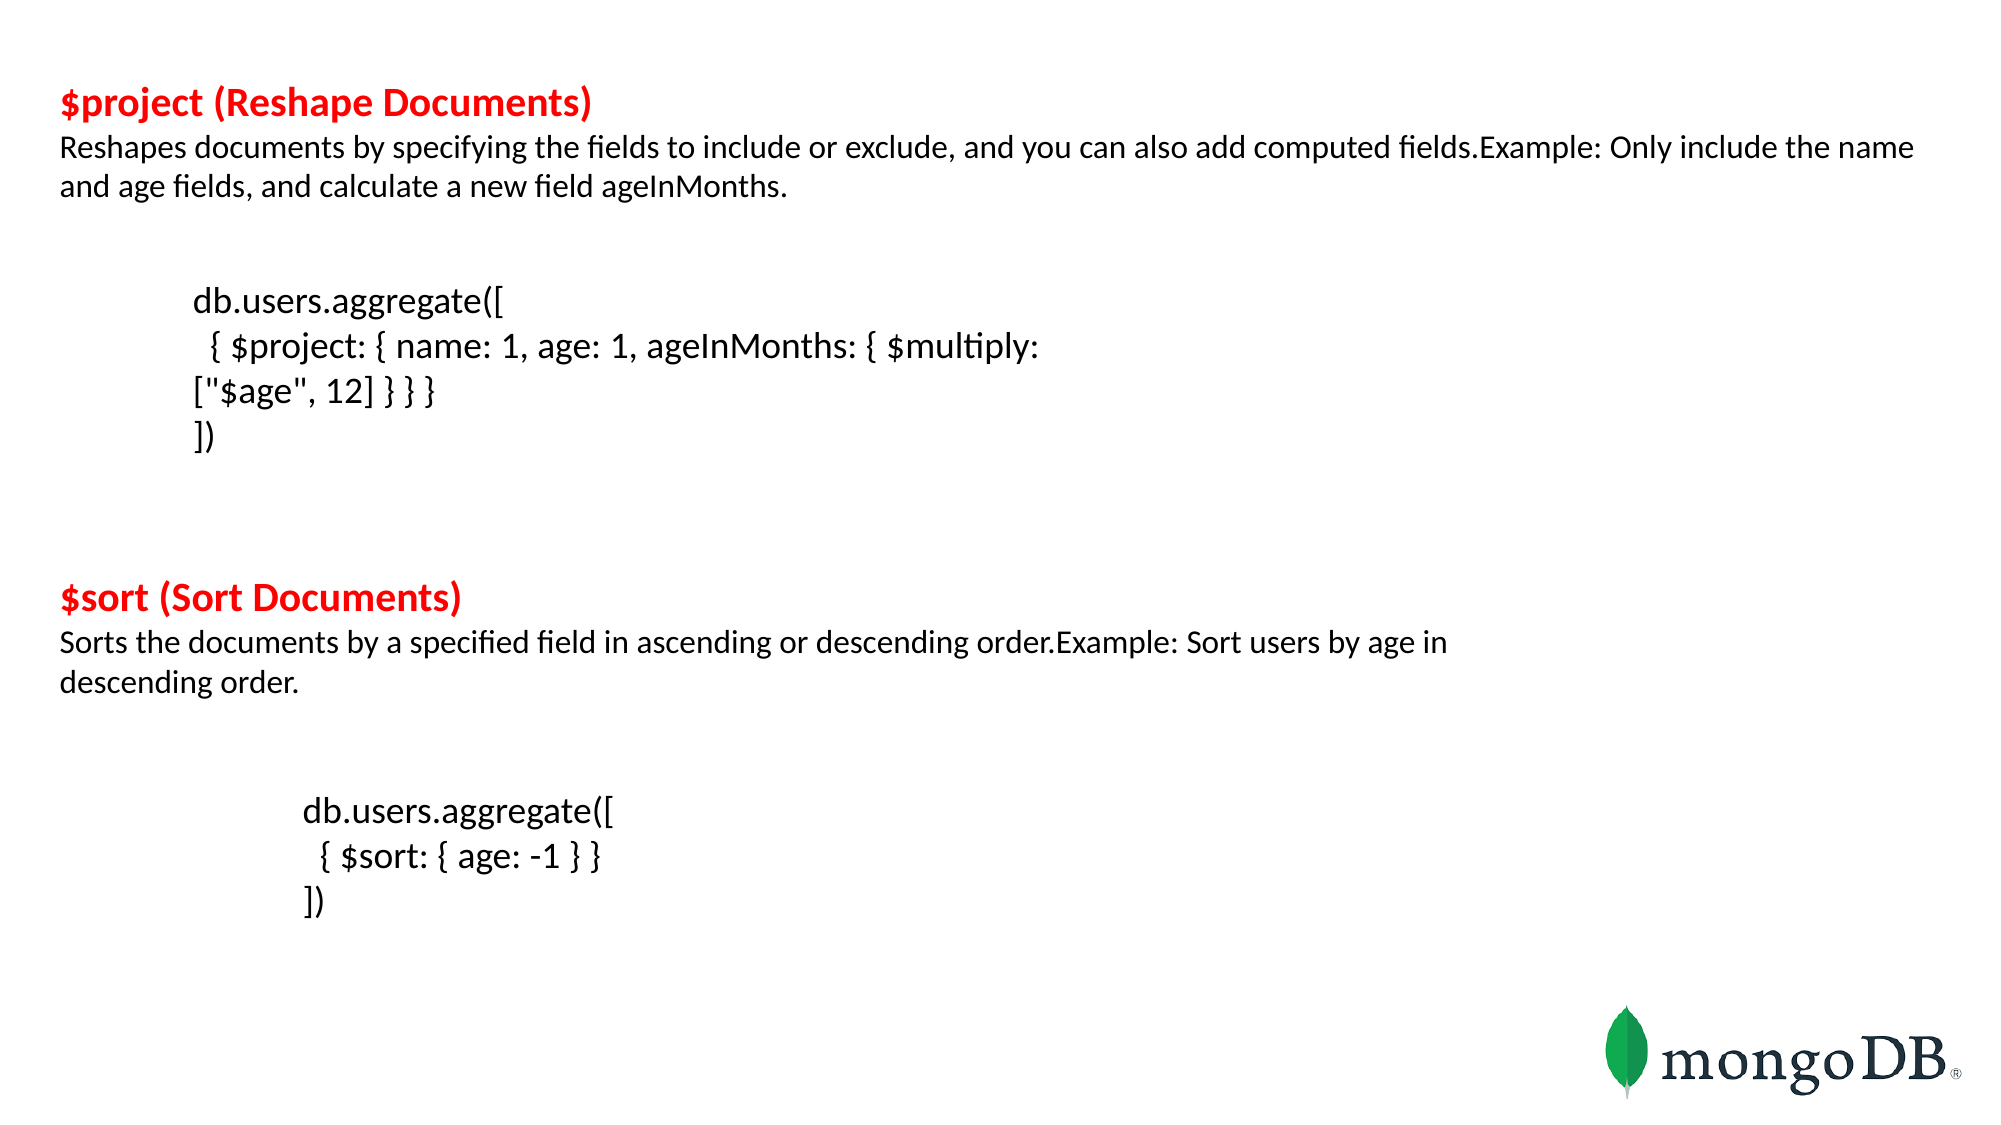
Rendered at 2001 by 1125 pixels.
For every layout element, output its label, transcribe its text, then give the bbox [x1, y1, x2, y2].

picture [1603, 1003, 1963, 1100]
text_box $sort (Sort Documents) Sorts the documents by a specified field in ascending or descending order.Example: Sort users by age in descending order. [44, 562, 1508, 708]
text_box db.users.aggregate([ { $project: { name: 1, age: 1, ageInMonths: { $multiply: ["$age", 12] } } } ]) [178, 268, 1178, 463]
text_box db.users.aggregate([ { $sort: { age: -1 } } ]) [288, 778, 1288, 929]
text_box $project (Reshape Documents) Reshapes documents by specifying the fields to include or exclude, and you can also add computed fields.Example: Only include the name and age fields, and calculate a new field ageInMonths. [44, 67, 1940, 212]
